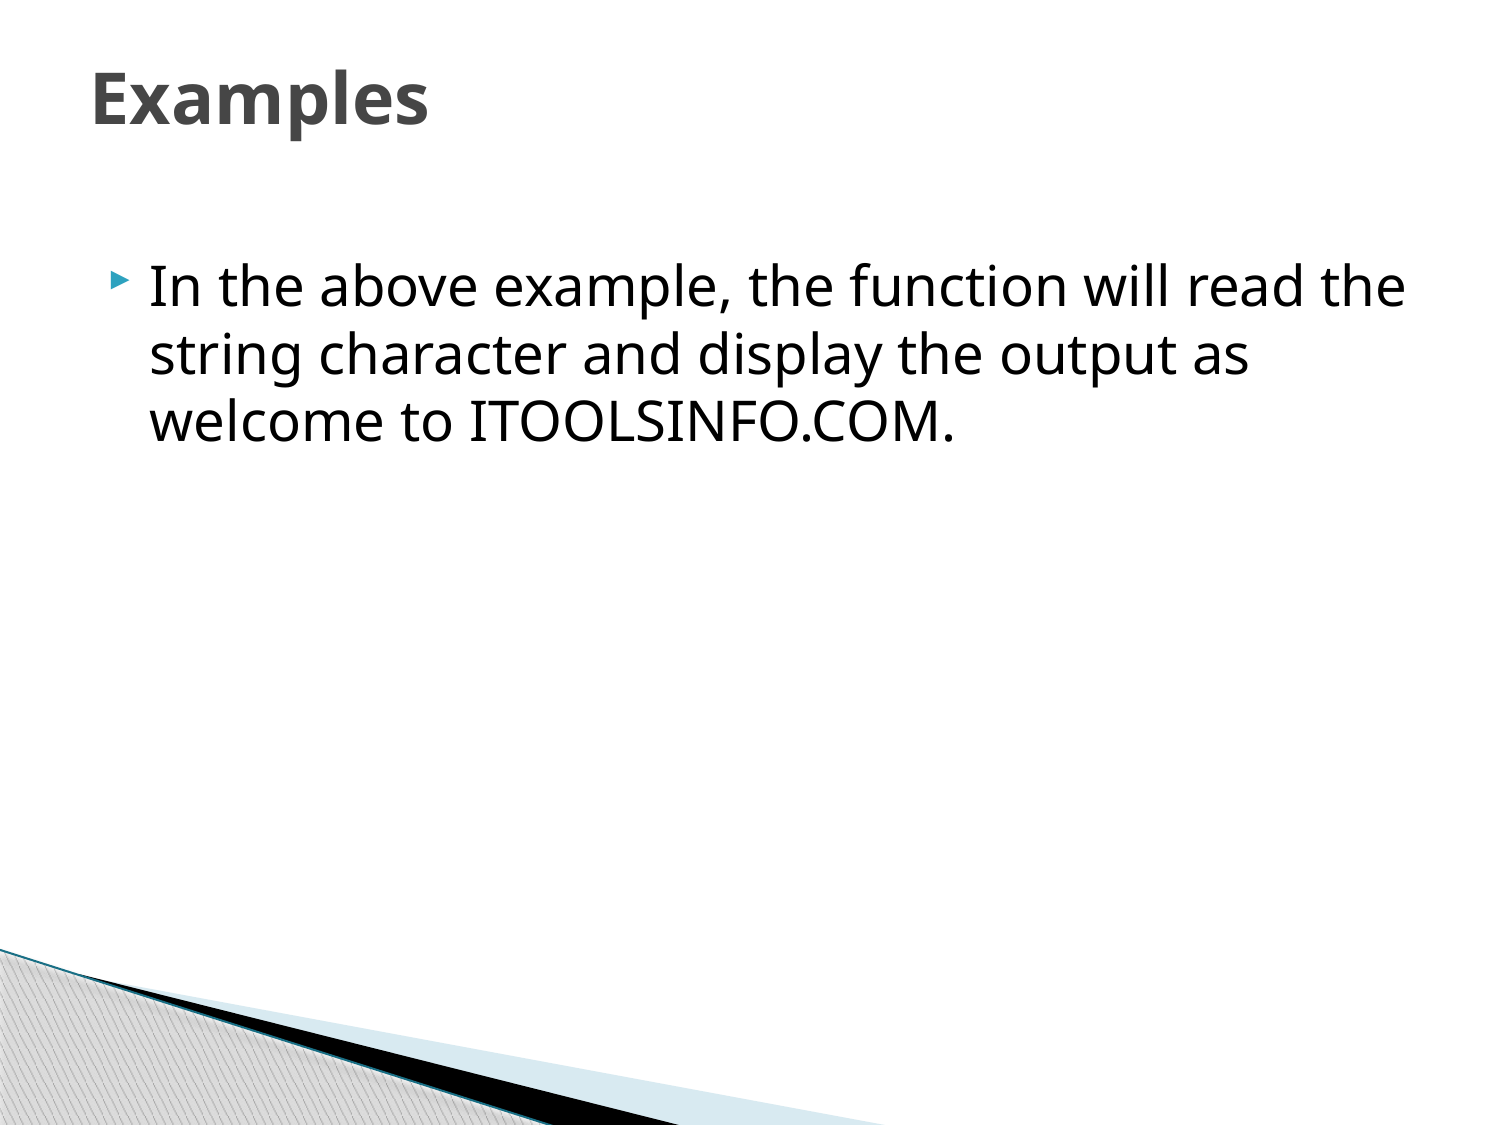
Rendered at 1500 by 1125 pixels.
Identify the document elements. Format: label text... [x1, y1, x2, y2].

title Examples [75, 45, 1425, 233]
list In the above example, the function will read the string character and display the output as welcome to ITOOLSINFO.COM. [75, 243, 1425, 986]
